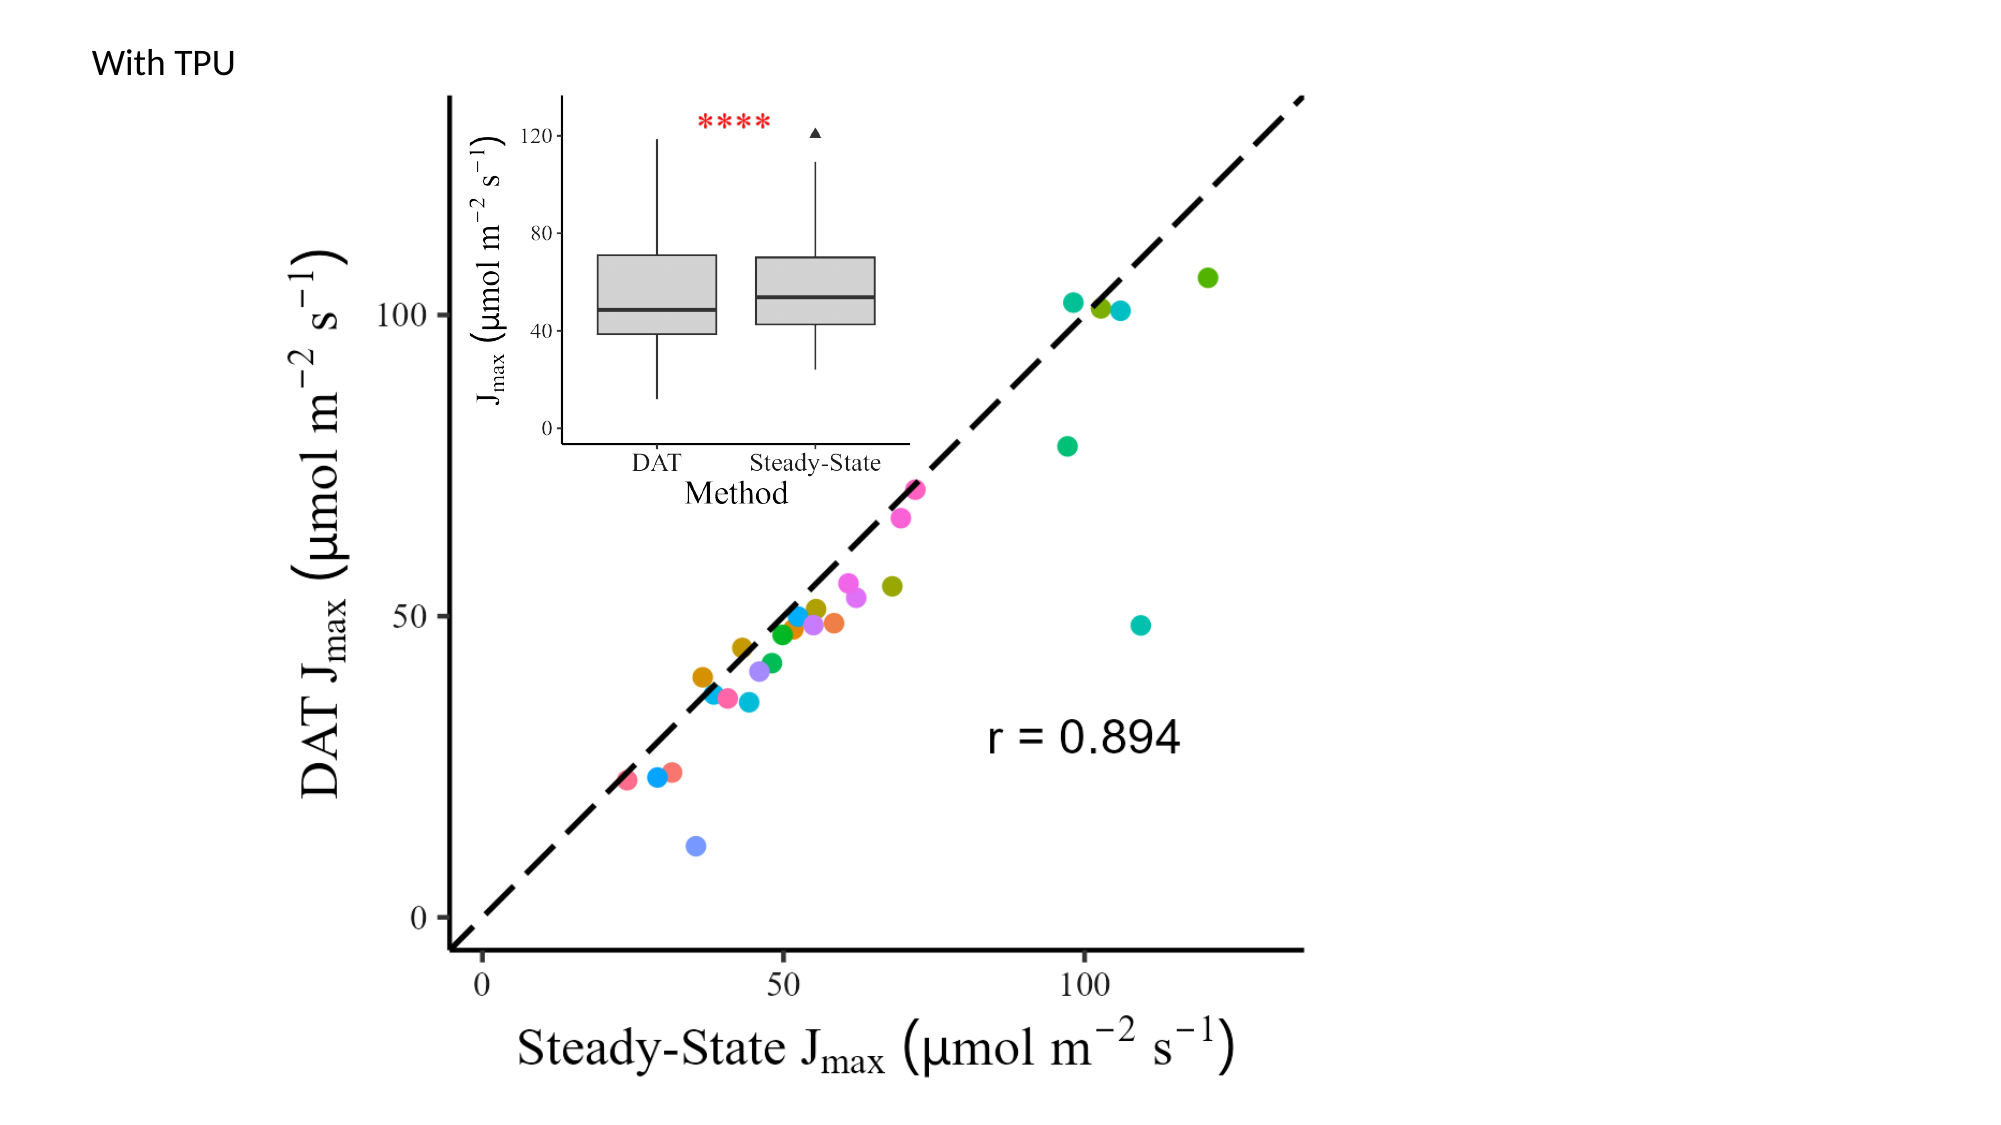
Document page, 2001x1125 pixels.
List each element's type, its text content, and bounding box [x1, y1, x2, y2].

text_box With TPU [77, 30, 270, 71]
picture [0, 71, 1592, 1114]
